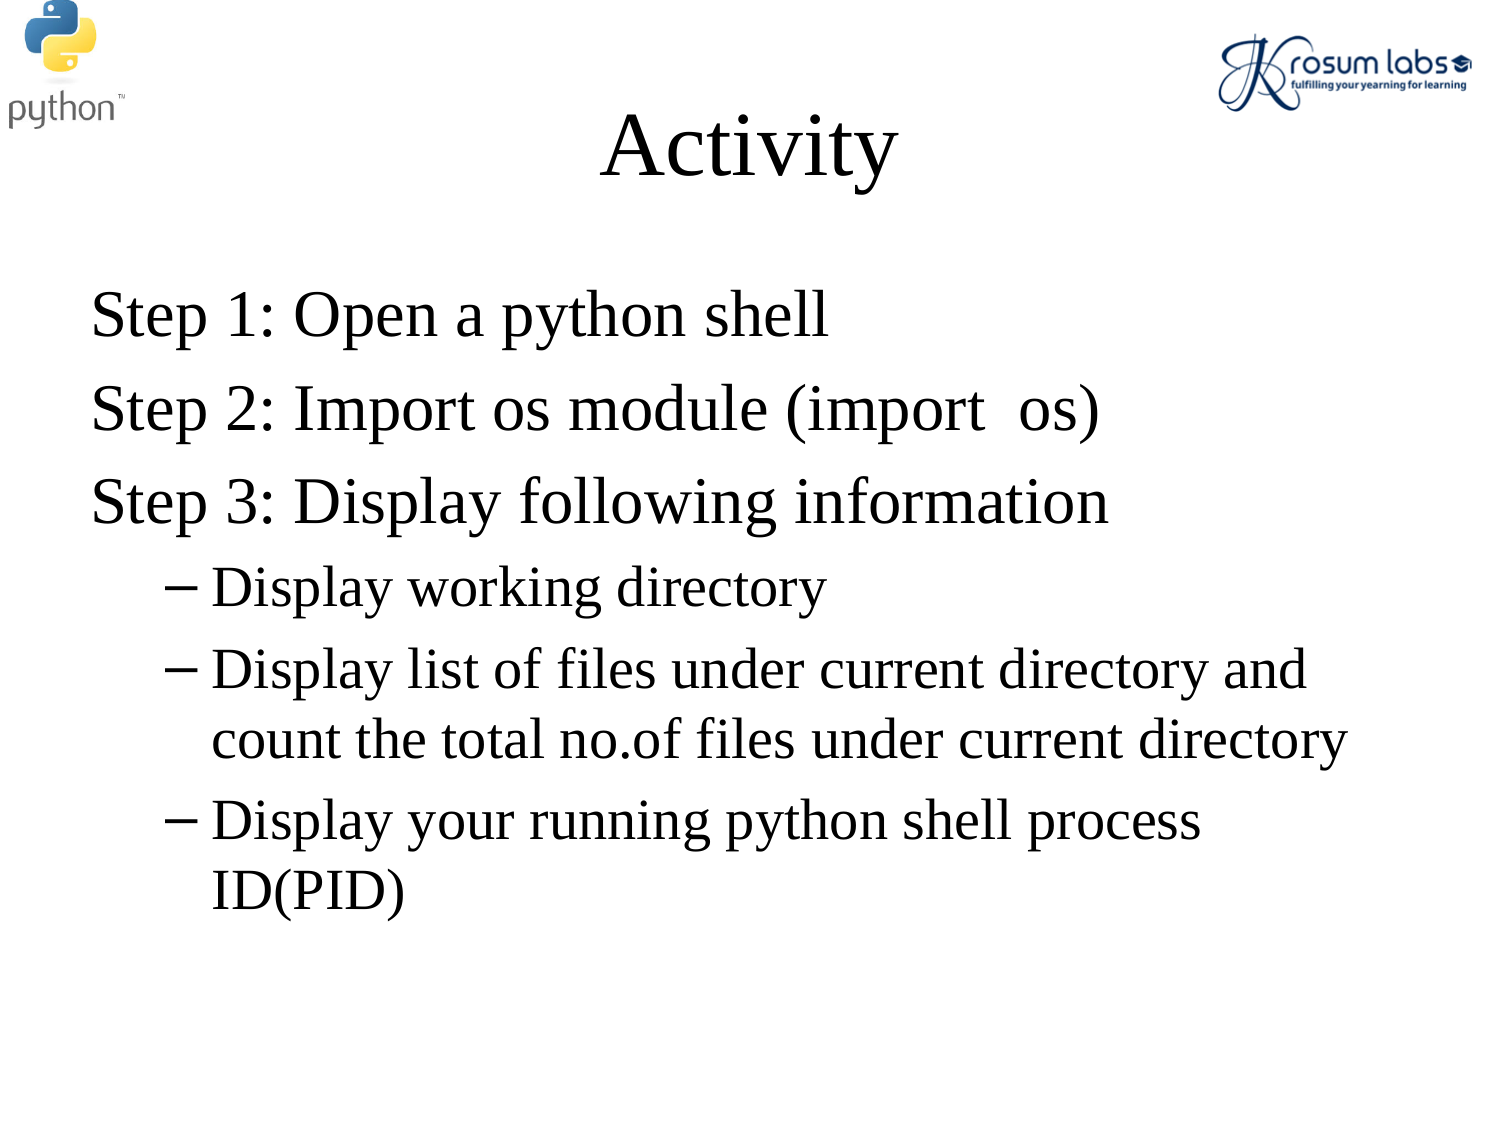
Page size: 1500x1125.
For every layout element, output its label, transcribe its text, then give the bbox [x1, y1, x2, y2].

picture [1197, 24, 1488, 112]
list Step 1: Open a python shell Step 2: Import os module (import os) Step 3: Display following information Display working directory Display list of files under current directory and count the total no.of files under current directory Display your running python shell process ID(PID) [75, 262, 1425, 1005]
title Activity [75, 45, 1425, 233]
picture [9, 0, 126, 130]
